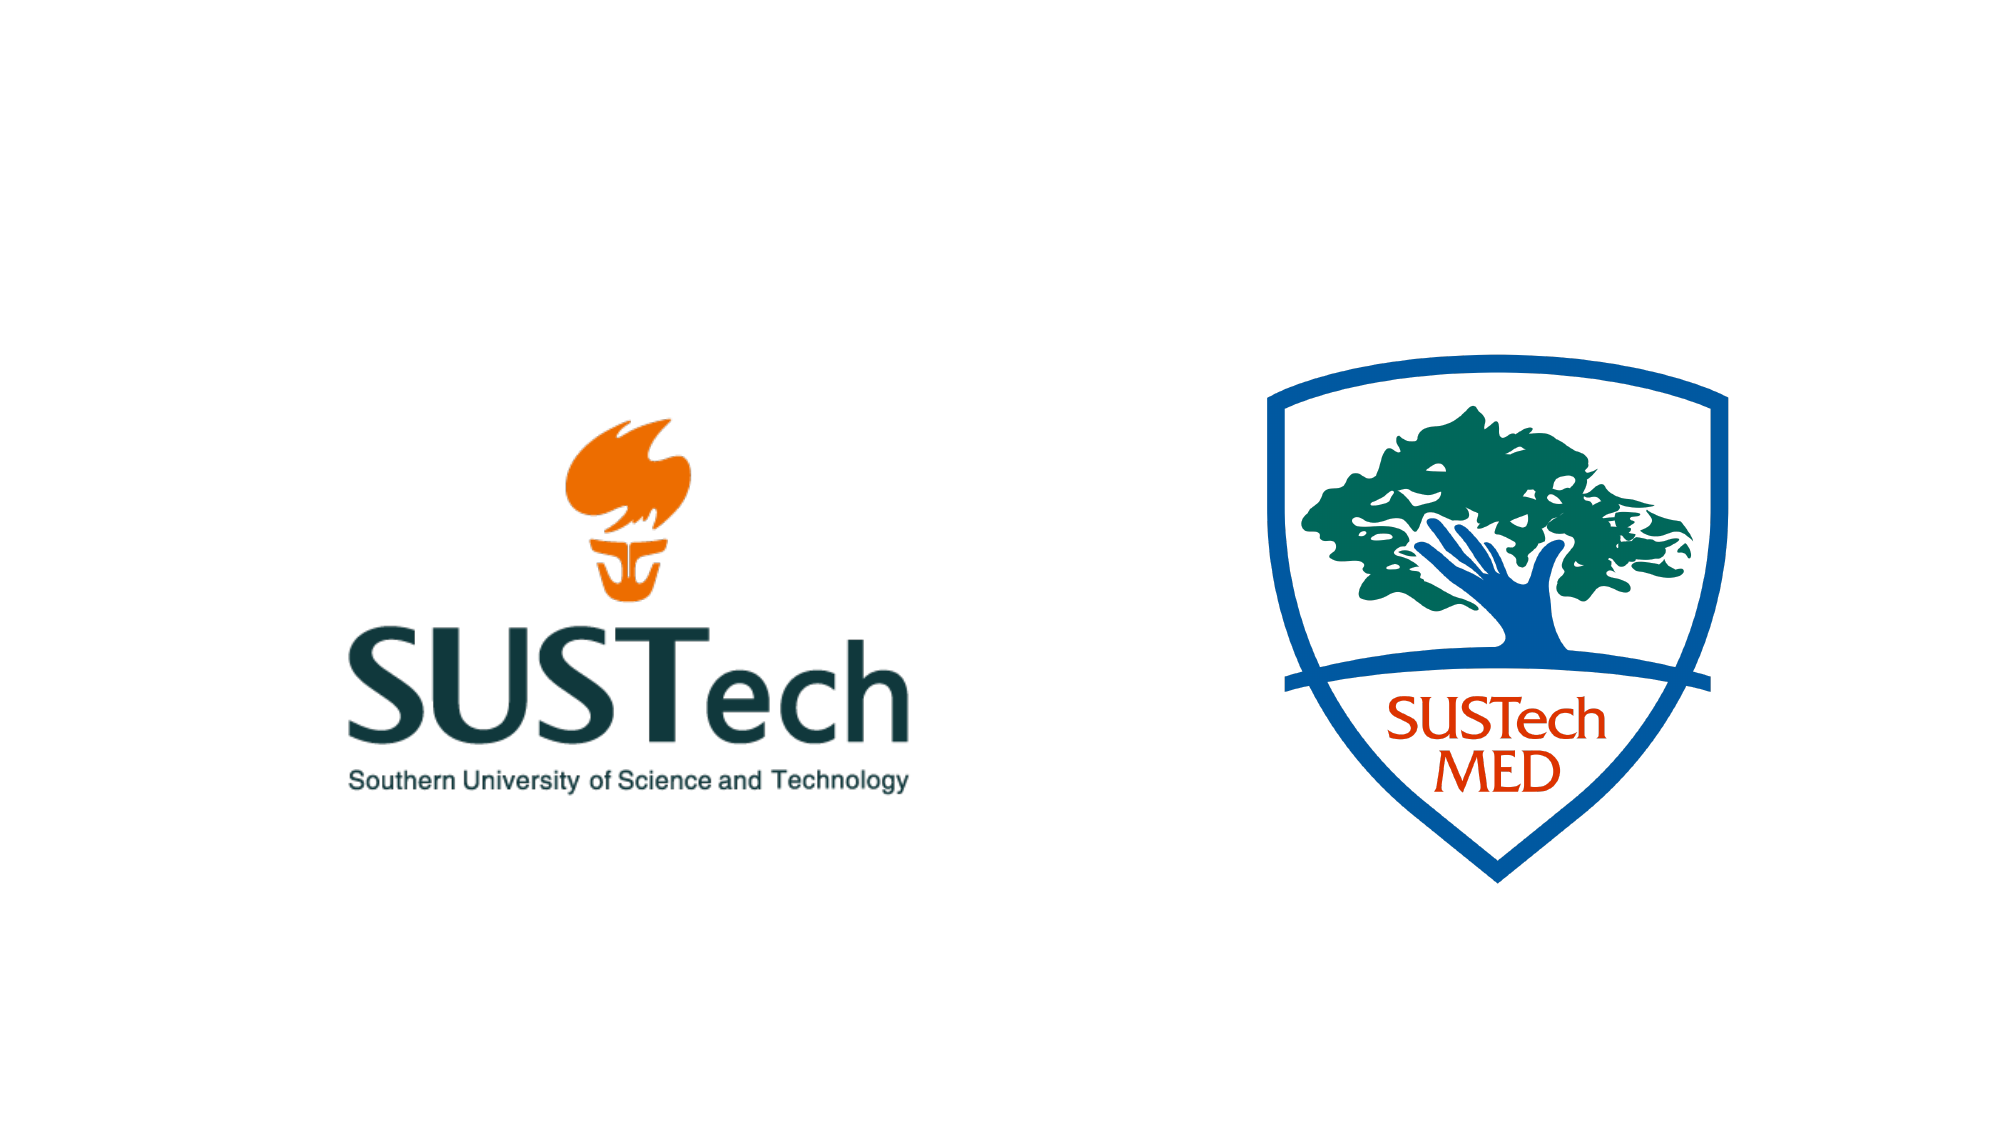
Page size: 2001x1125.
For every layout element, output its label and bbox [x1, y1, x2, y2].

picture [1219, 319, 1774, 918]
picture [313, 395, 937, 841]
